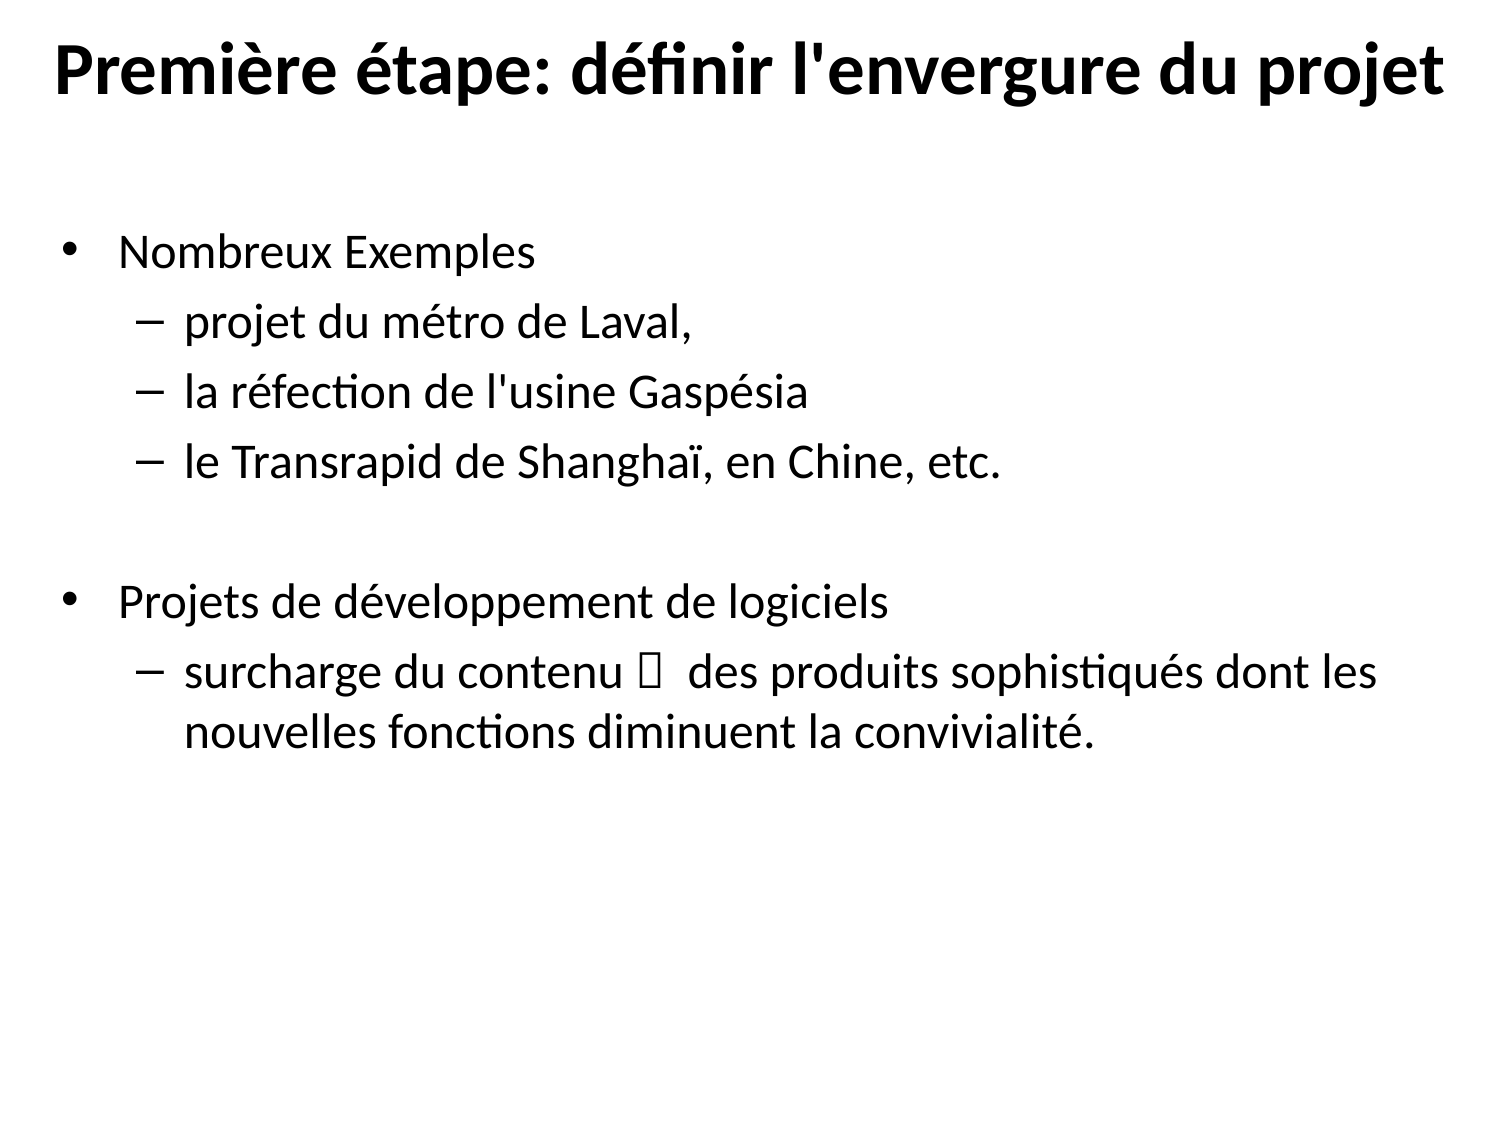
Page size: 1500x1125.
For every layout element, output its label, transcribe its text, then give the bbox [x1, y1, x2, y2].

list Nombreux Exemples projet du métro de Laval, la réfection de l'usine Gaspésia le Transrapid de Shanghaï, en Chine, etc. Projets de développement de logiciels surcharge du contenu  des produits sophistiqués dont les nouvelles fonctions diminuent la convivialité. [46, 210, 1465, 1043]
title Première étape: définir l'envergure du projet [0, 0, 1500, 129]
